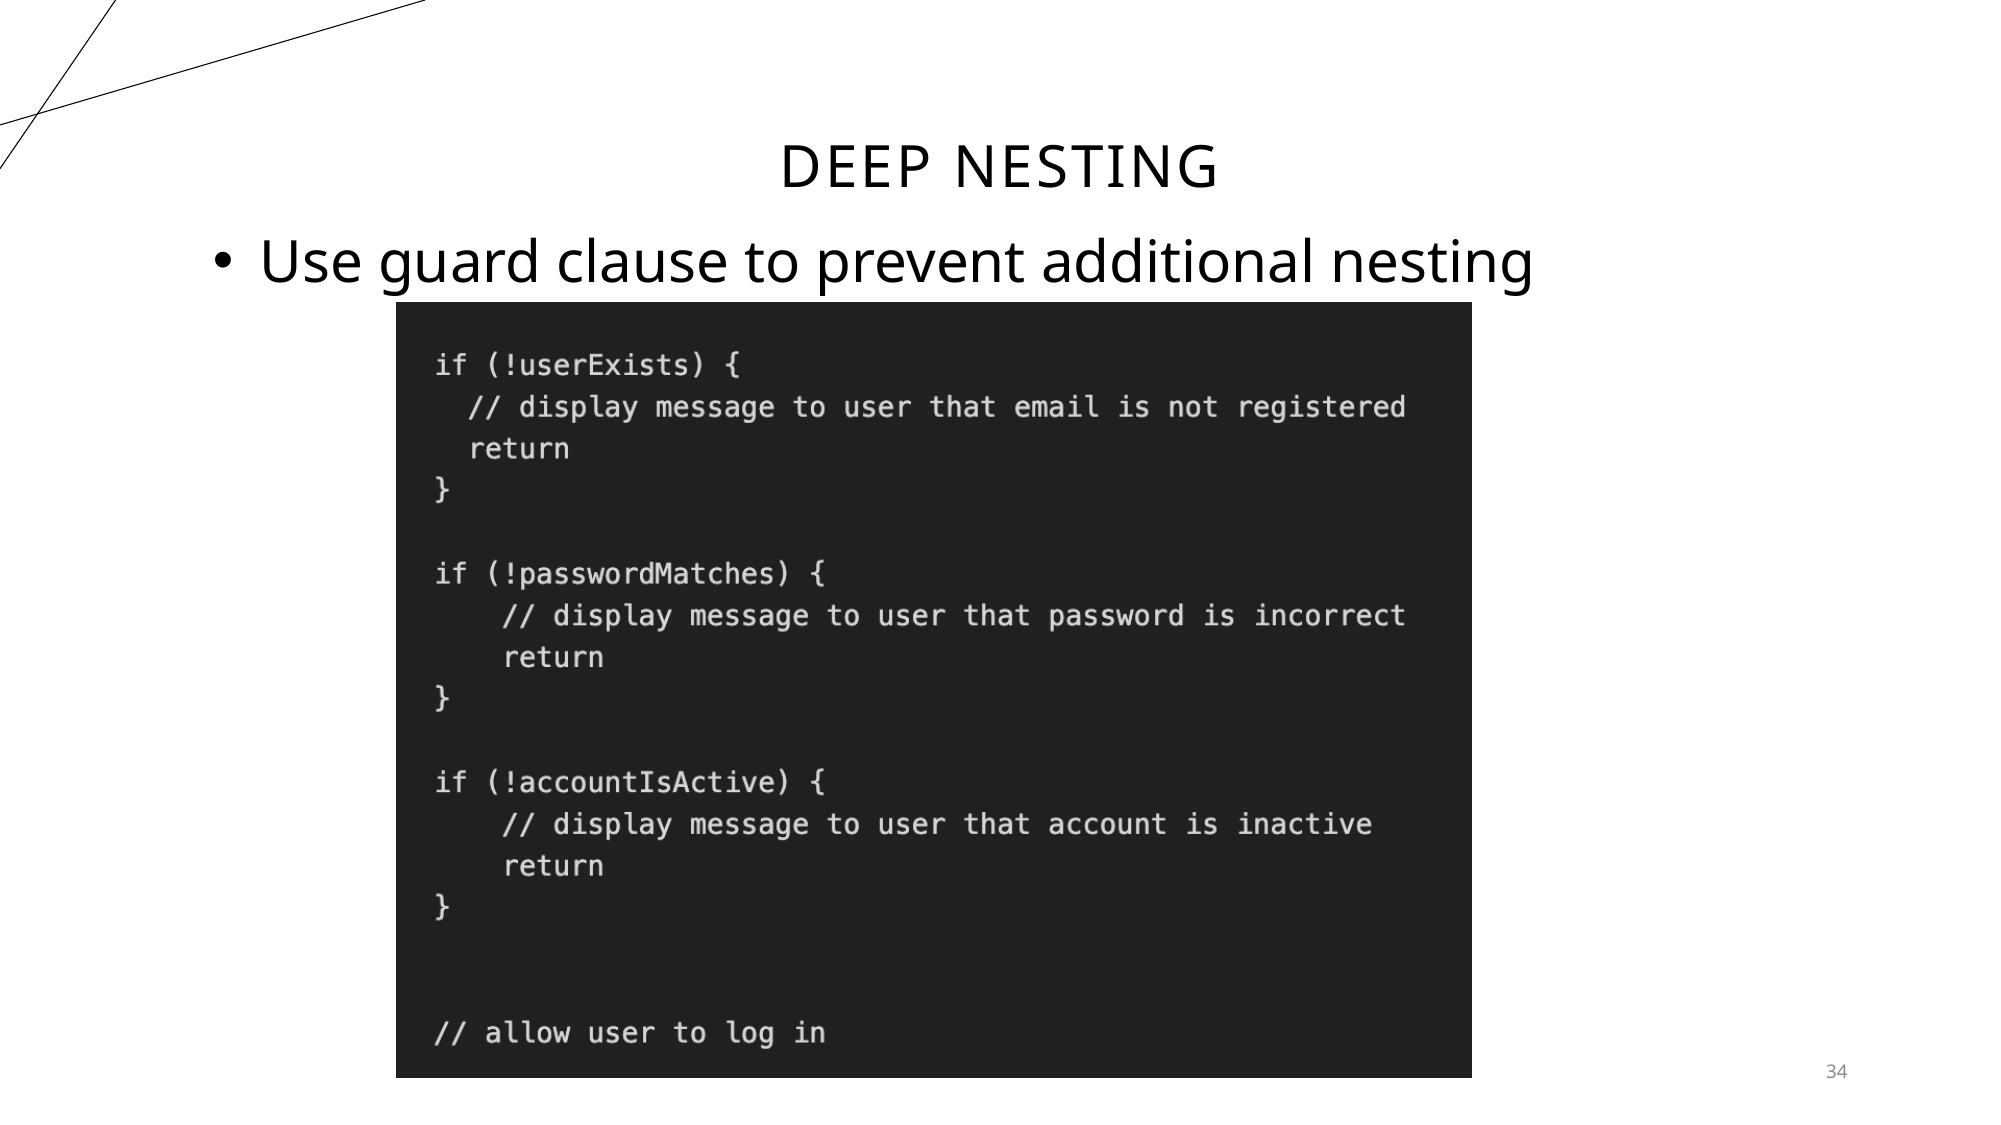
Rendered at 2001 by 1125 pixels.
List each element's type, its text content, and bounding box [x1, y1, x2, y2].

title Deep Nesting [137, 59, 1863, 278]
text_box Use guard clause to prevent additional nesting [198, 216, 1568, 302]
picture [396, 302, 1472, 1078]
slide_number 34 [1412, 1042, 1863, 1103]
